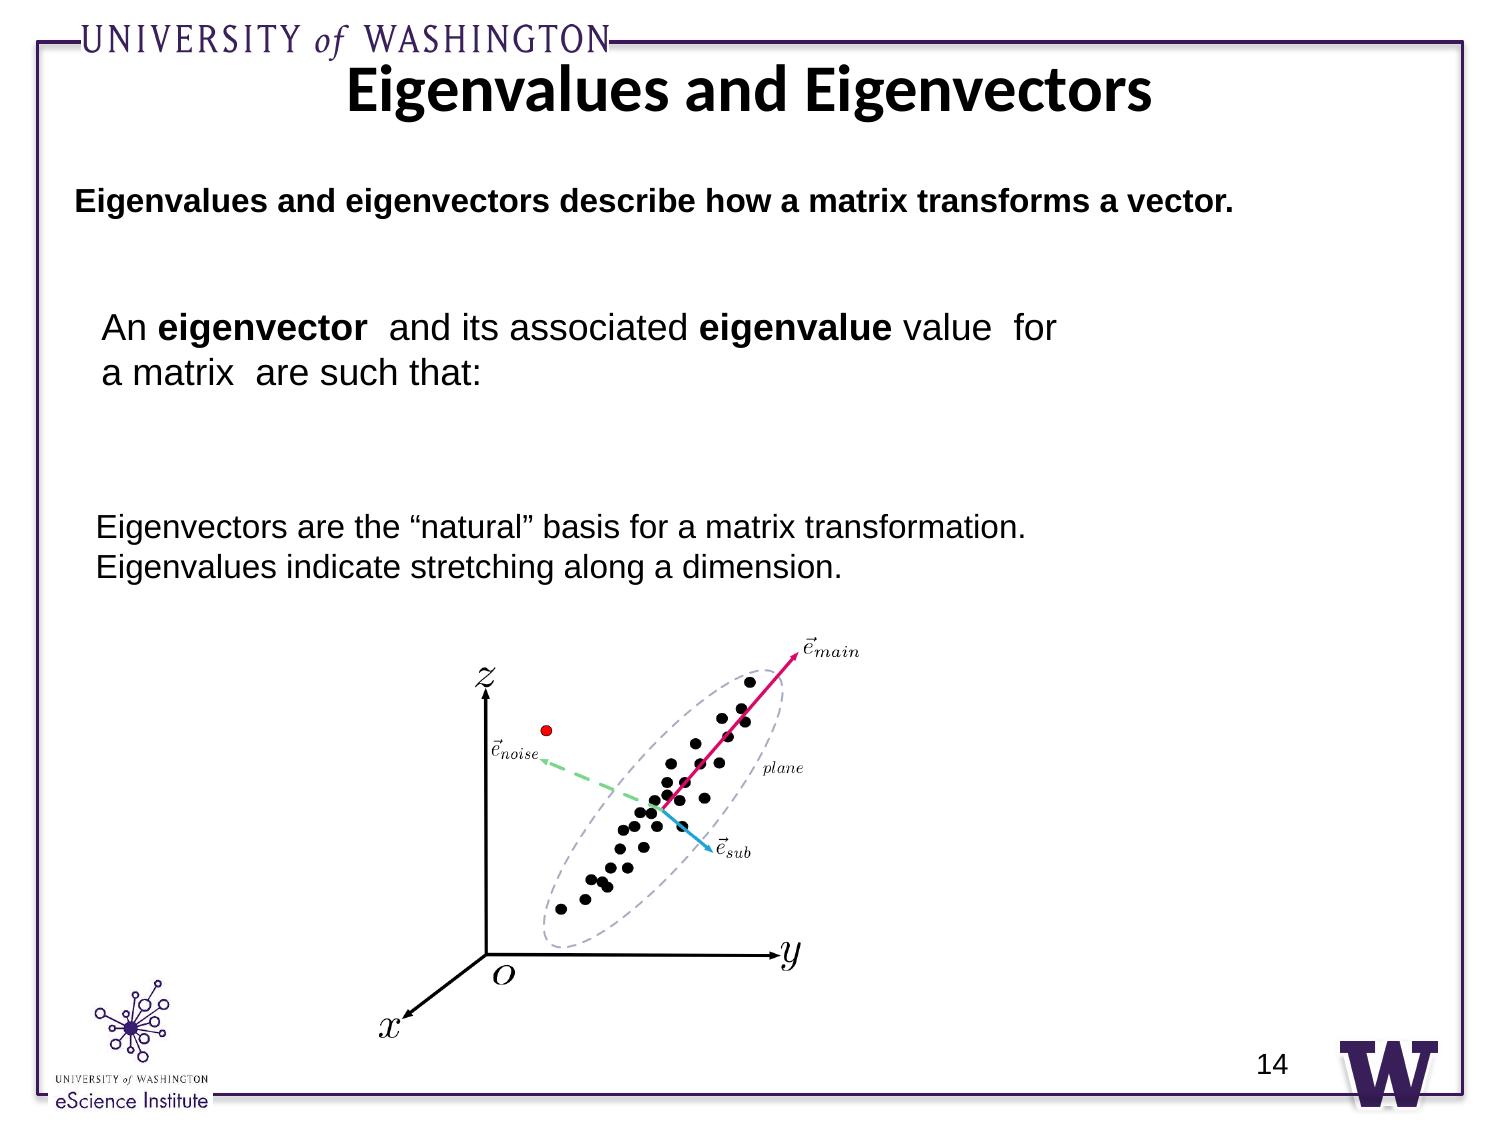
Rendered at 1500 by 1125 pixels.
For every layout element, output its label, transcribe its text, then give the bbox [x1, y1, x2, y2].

picture [81, 24, 609, 37]
picture [1340, 1041, 1438, 1093]
picture [48, 978, 213, 1113]
slide_number 14 [1241, 1037, 1325, 1098]
title Eigenvalues and Eigenvectors [75, 37, 1425, 143]
picture [1340, 1096, 1438, 1107]
text_box Eigenvalues and eigenvectors describe how a matrix transforms a vector. [59, 172, 1251, 227]
text_box Eigenvectors are the “natural” basis for a matrix transformation. Eigenvalues indicate stretching along a dimension. [80, 497, 1044, 593]
picture [378, 635, 860, 1038]
